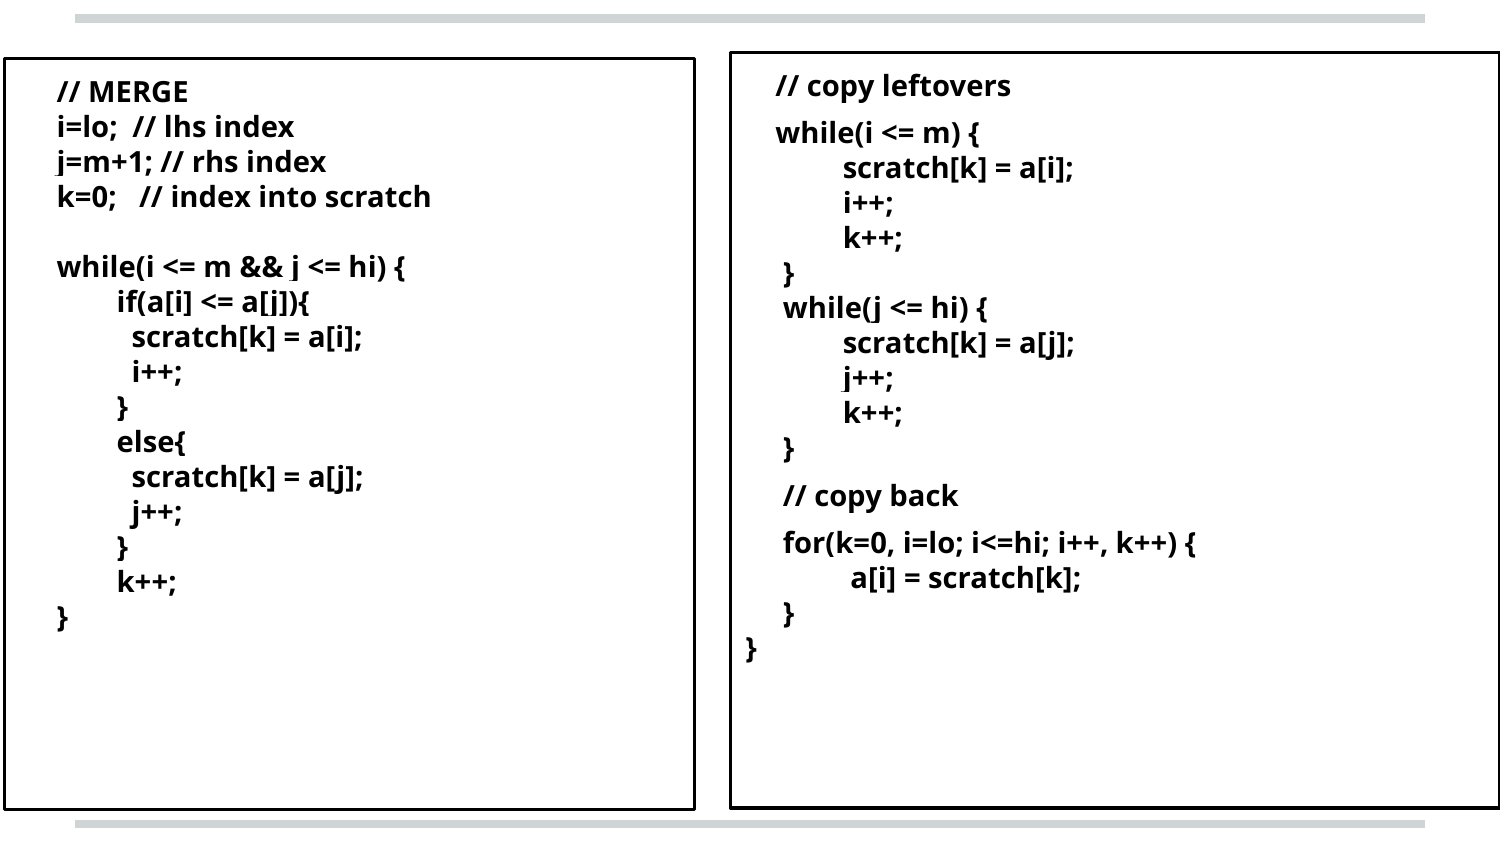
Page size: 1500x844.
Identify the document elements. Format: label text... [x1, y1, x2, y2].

list // copy leftovers while(i <= m) { scratch[k] = a[i]; i++; k++; } while(j <= hi) { scratch[k] = a[j]; j++; k++; } // copy back for(k=0, i=lo; i<=hi; i++, k++) { a[i] = scratch[k]; } } [730, 52, 1500, 808]
text_box // MERGE i=lo; // lhs index j=m+1; // rhs index k=0; // index into scratch while(i <= m && j <= hi) { if(a[i] <= a[j]){ scratch[k] = a[i]; i++; } else{ scratch[k] = a[j]; j++; } k++; } [4, 58, 695, 810]
